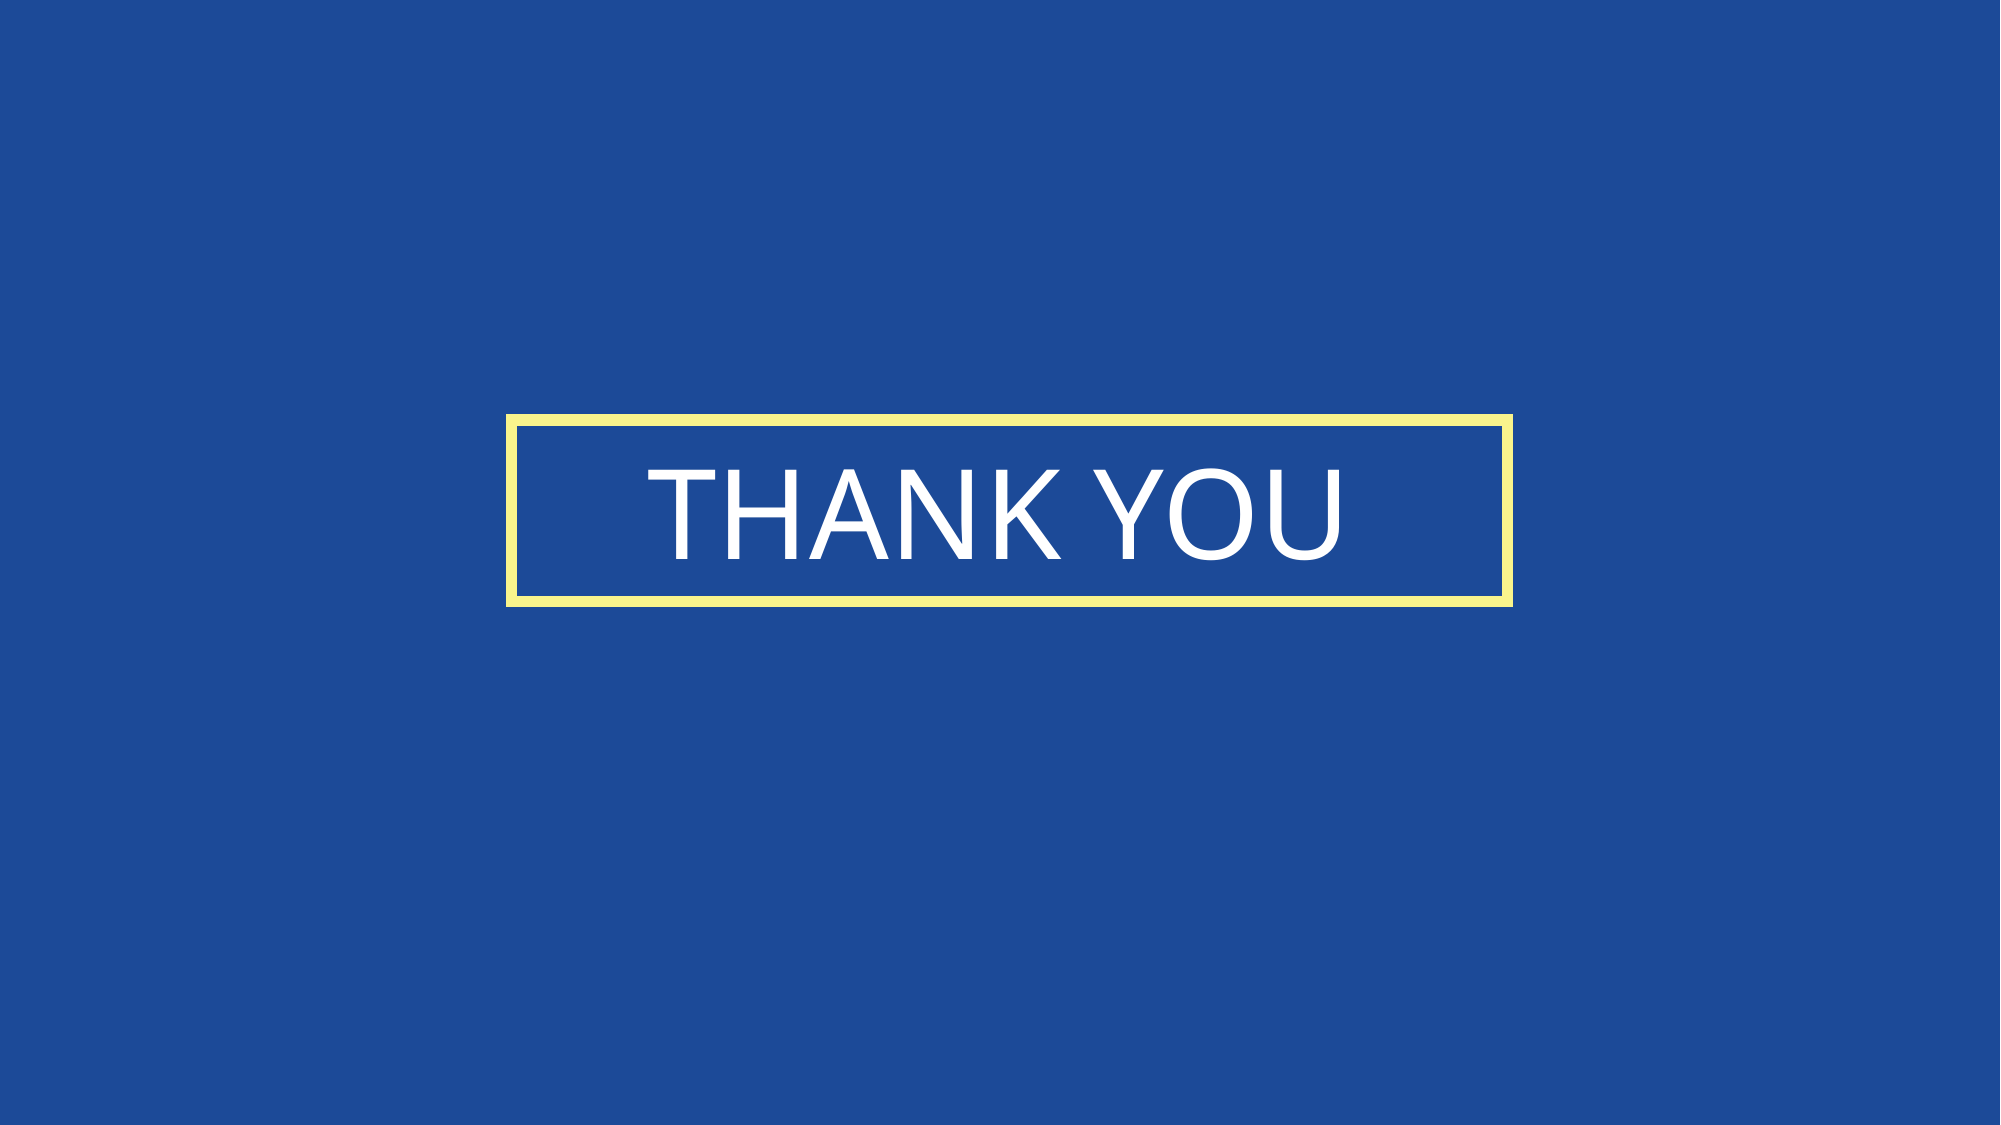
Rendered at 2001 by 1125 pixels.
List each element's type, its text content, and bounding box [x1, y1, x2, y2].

text_box [510, 419, 1508, 602]
text_box THANK YOU [557, 427, 1367, 593]
